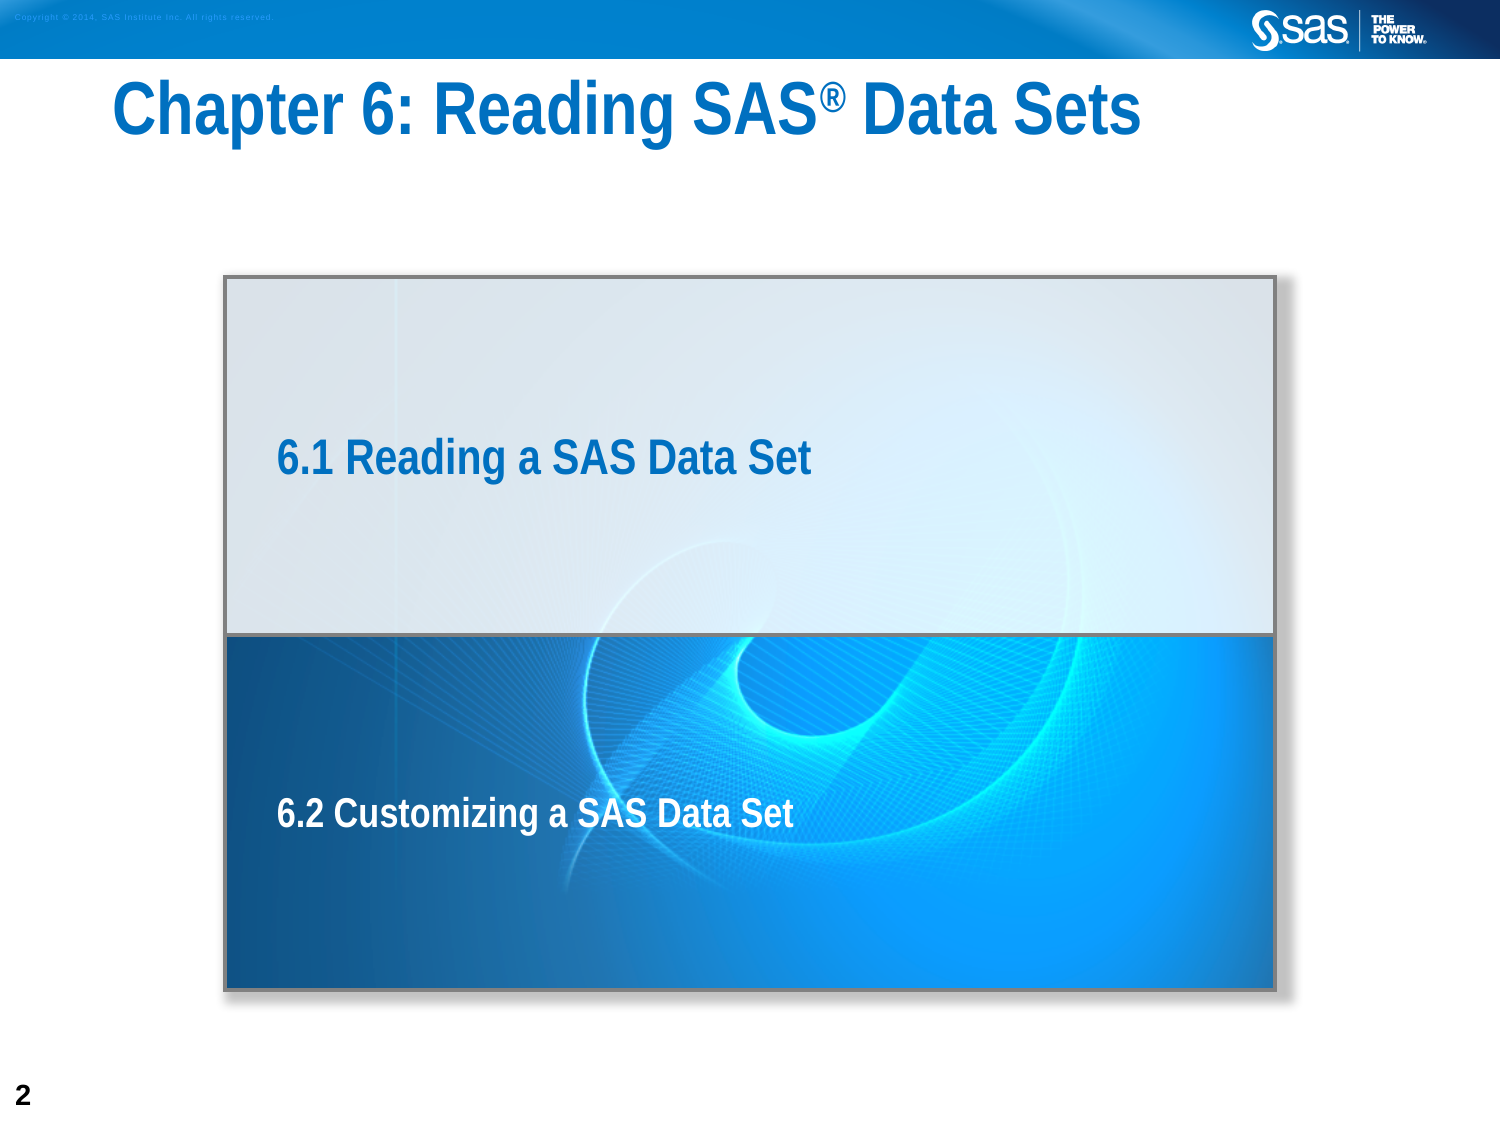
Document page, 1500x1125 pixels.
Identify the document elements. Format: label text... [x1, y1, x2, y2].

title Chapter 6: Reading SAS® Data Sets [112, 75, 1500, 187]
picture [0, 0, 1500, 59]
picture [224, 277, 1275, 991]
